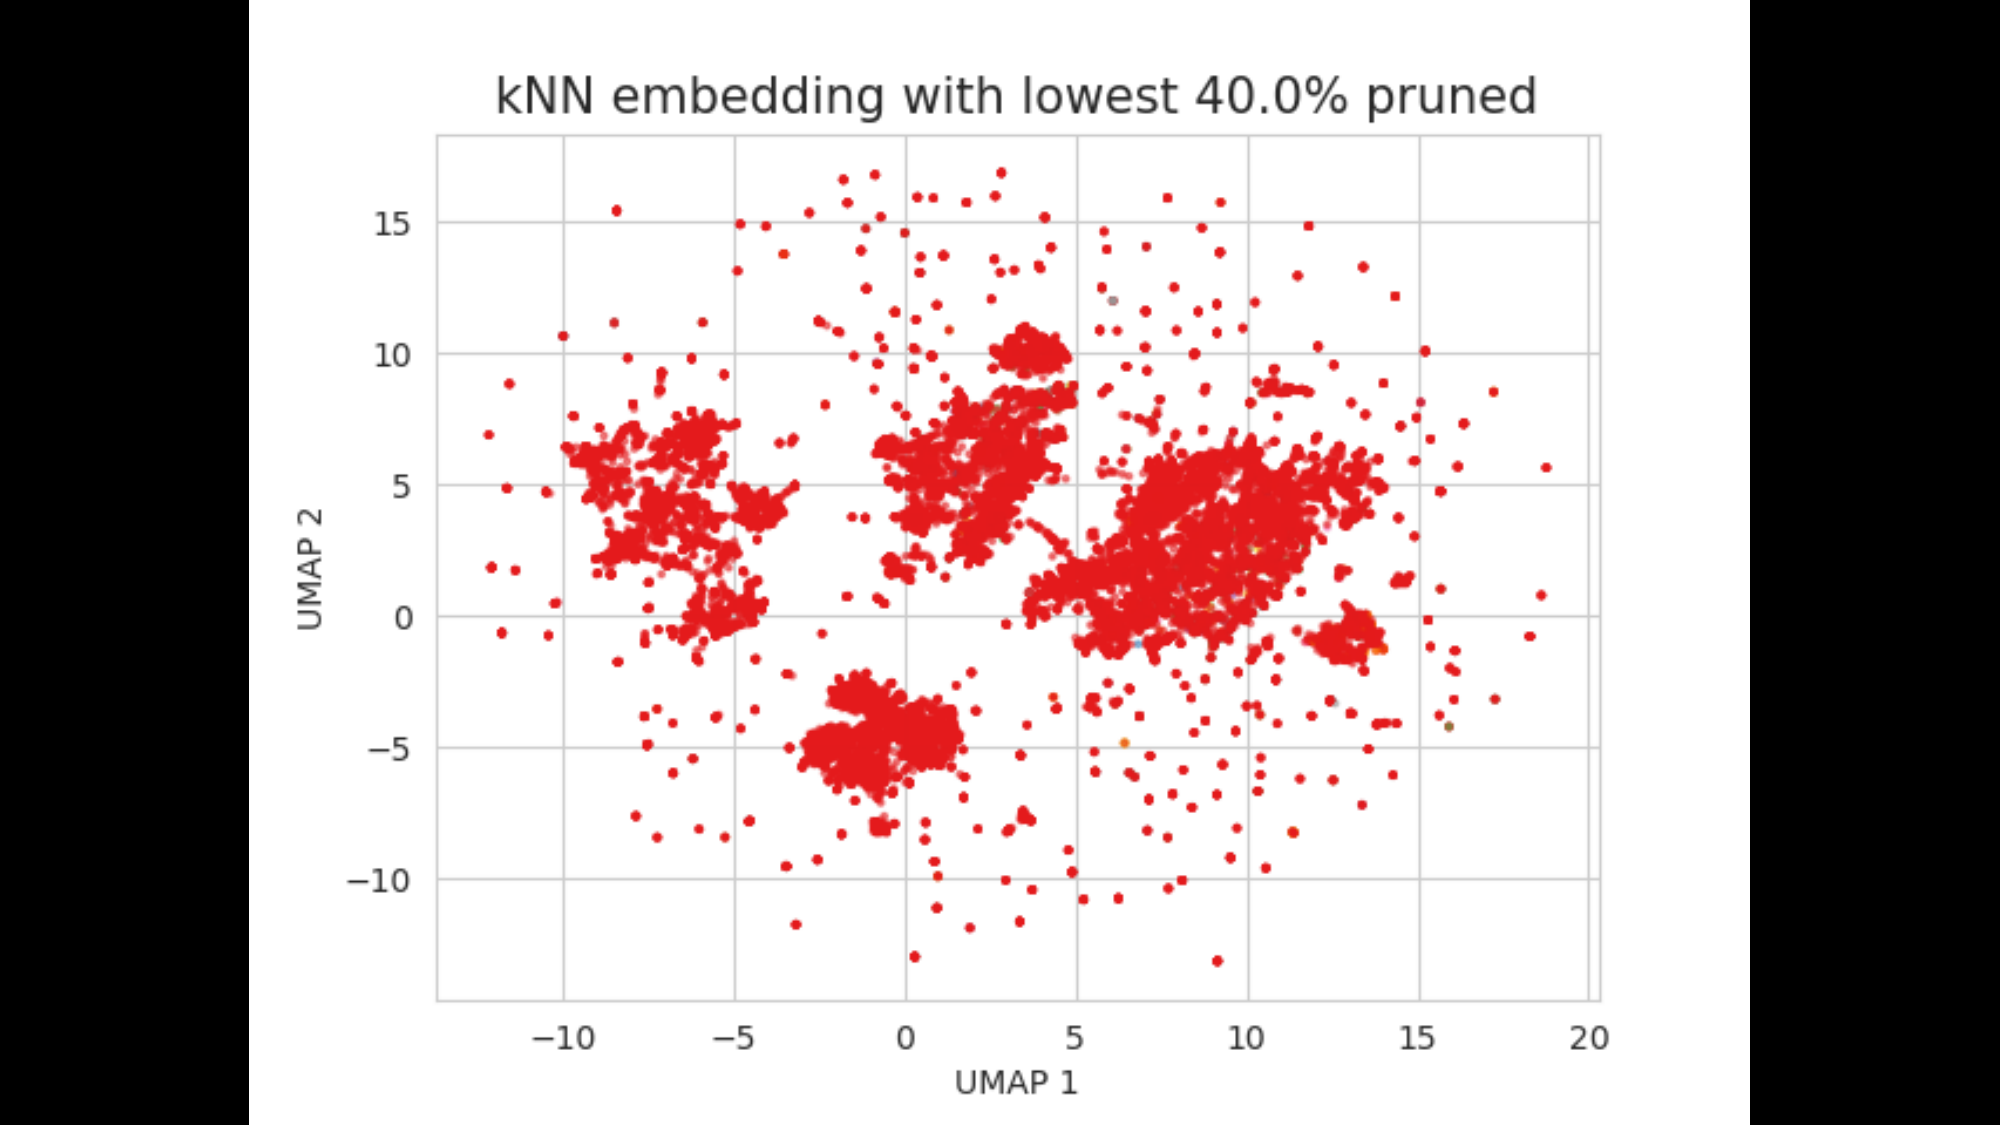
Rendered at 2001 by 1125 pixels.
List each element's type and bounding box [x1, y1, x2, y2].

picture [249, 0, 1750, 1125]
